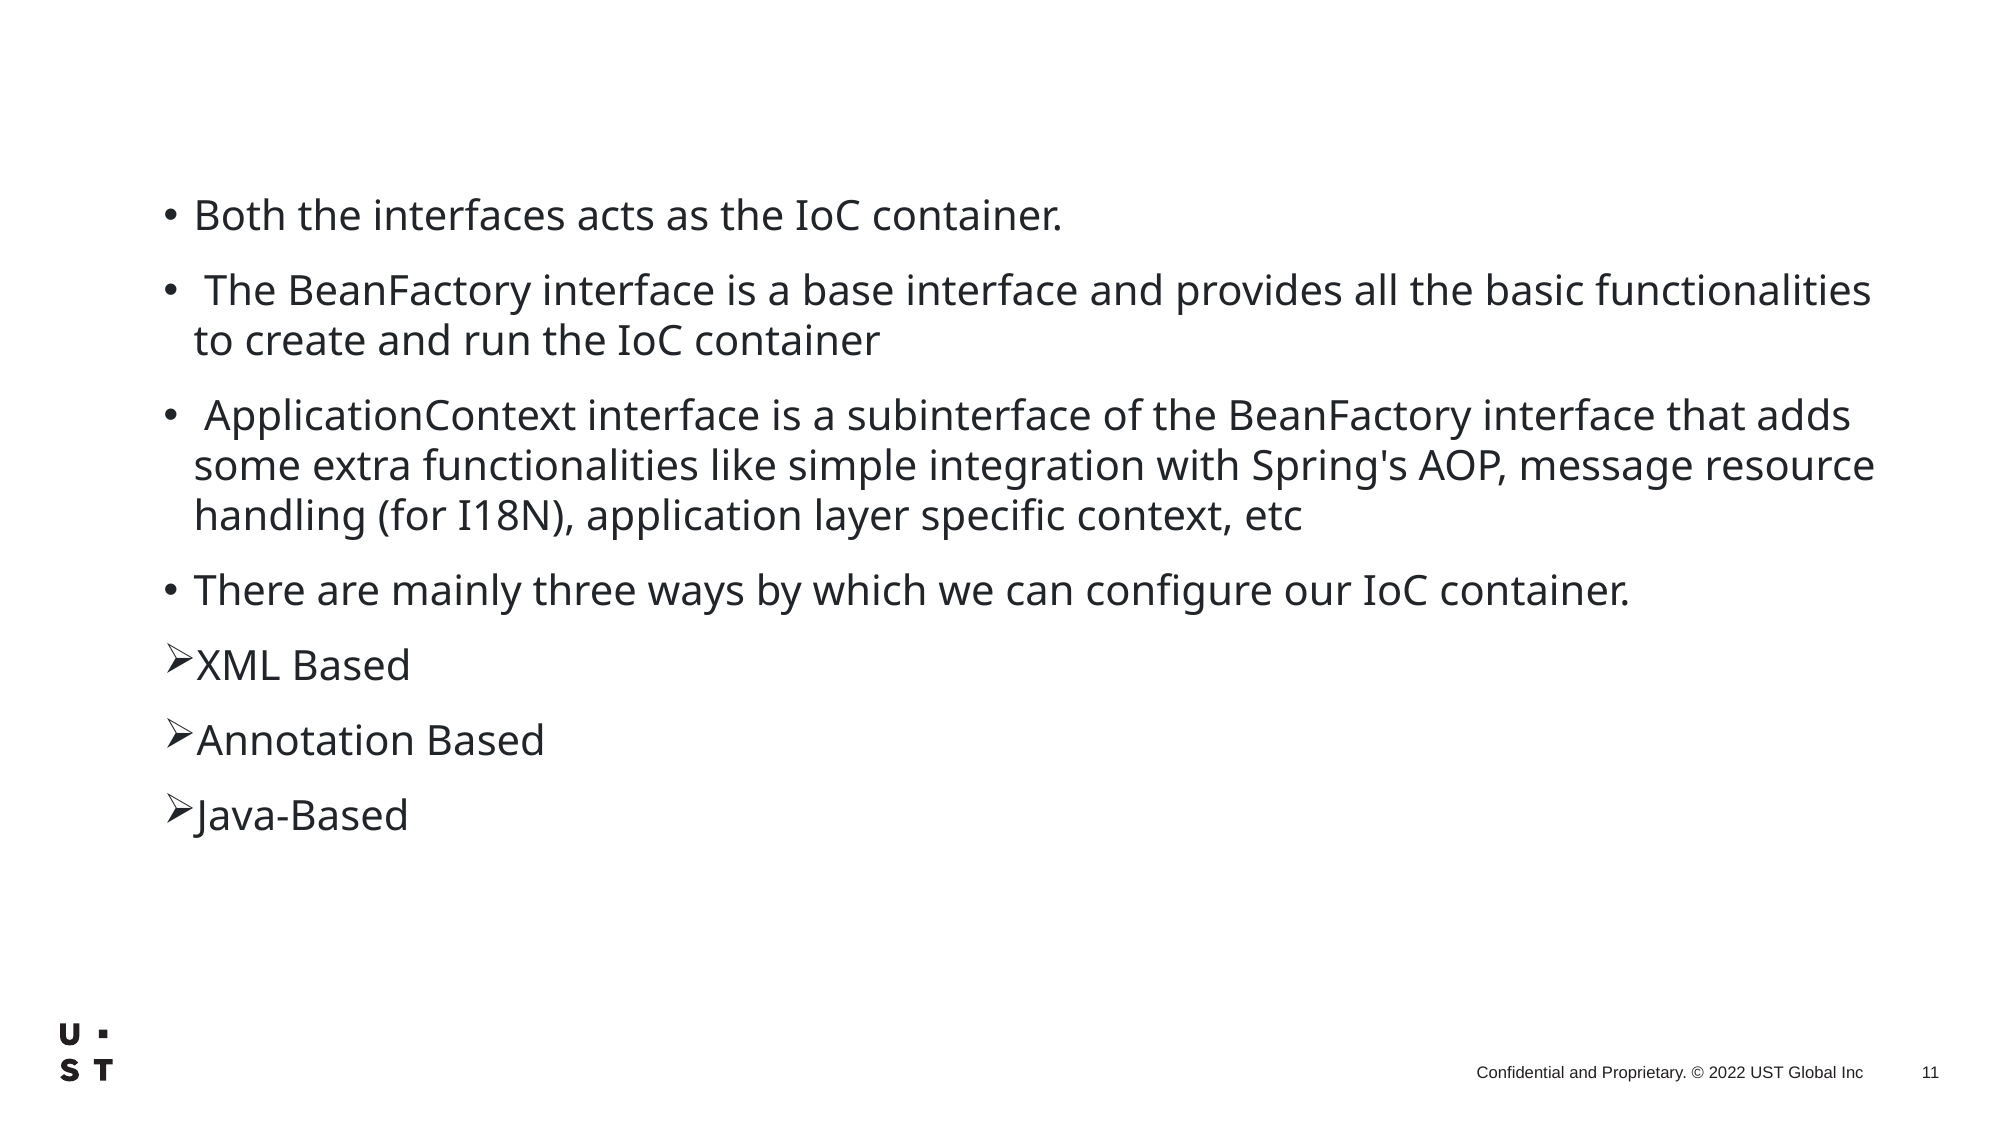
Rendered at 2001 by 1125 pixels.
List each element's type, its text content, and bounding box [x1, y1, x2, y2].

list Both the interfaces acts as the IoC container. The BeanFactory interface is a base interface and provides all the basic functionalities to create and run the IoC container ApplicationContext interface is a subinterface of the BeanFactory interface that adds some extra functionalities like simple integration with Spring's AOP, message resource handling (for I18N), application layer specific context, etc There are mainly three ways by which we can configure our IoC container. XML Based Annotation Based Java-Based [163, 188, 1891, 929]
